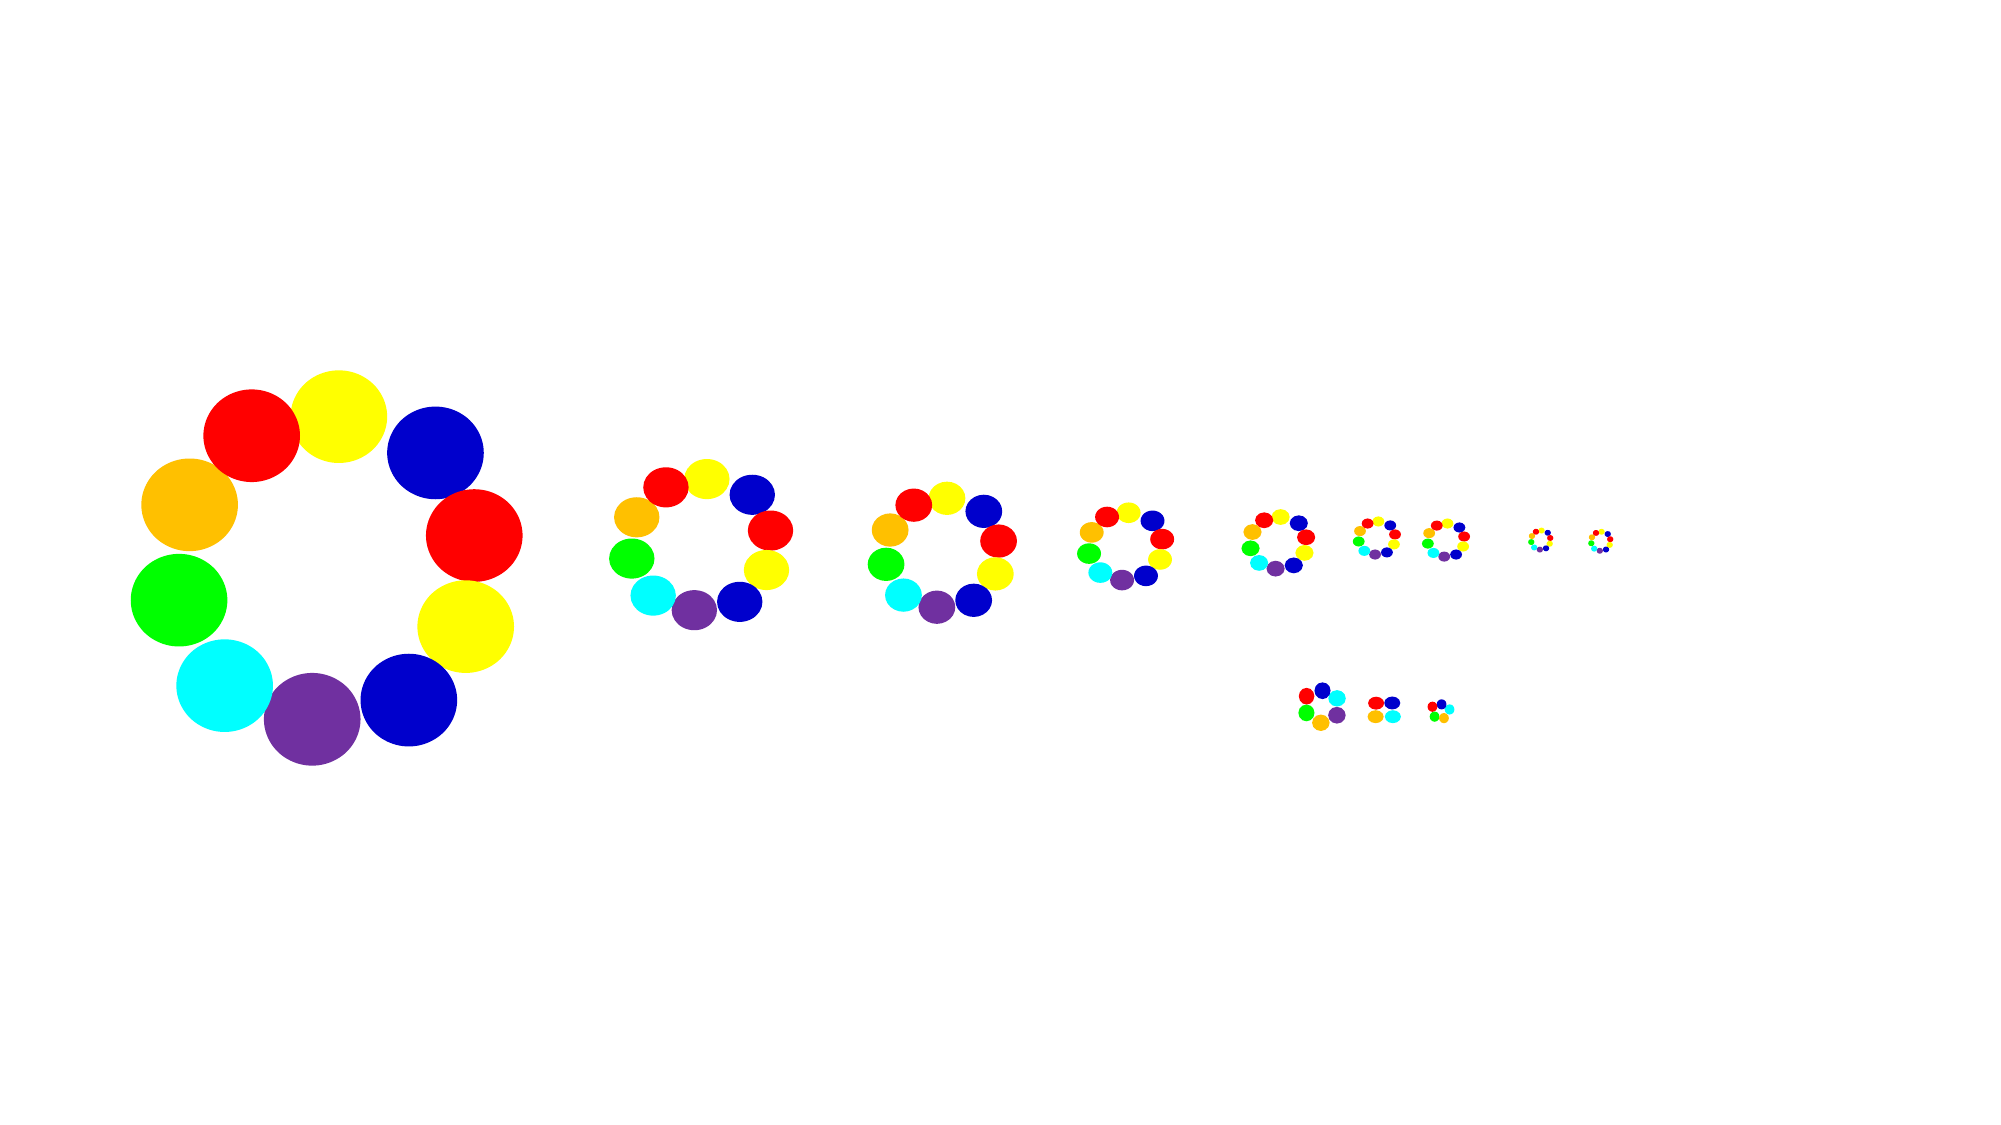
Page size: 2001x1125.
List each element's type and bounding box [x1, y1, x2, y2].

text_box [1588, 528, 1614, 554]
text_box [1528, 527, 1554, 553]
text_box [1241, 509, 1316, 577]
text_box [1298, 682, 1346, 731]
text_box [1421, 518, 1471, 562]
text_box [1077, 502, 1175, 591]
text_box [1352, 516, 1401, 560]
text_box [1427, 699, 1455, 724]
text_box [609, 459, 794, 631]
text_box [1367, 696, 1401, 724]
text_box [867, 481, 1017, 624]
text_box [130, 370, 523, 766]
